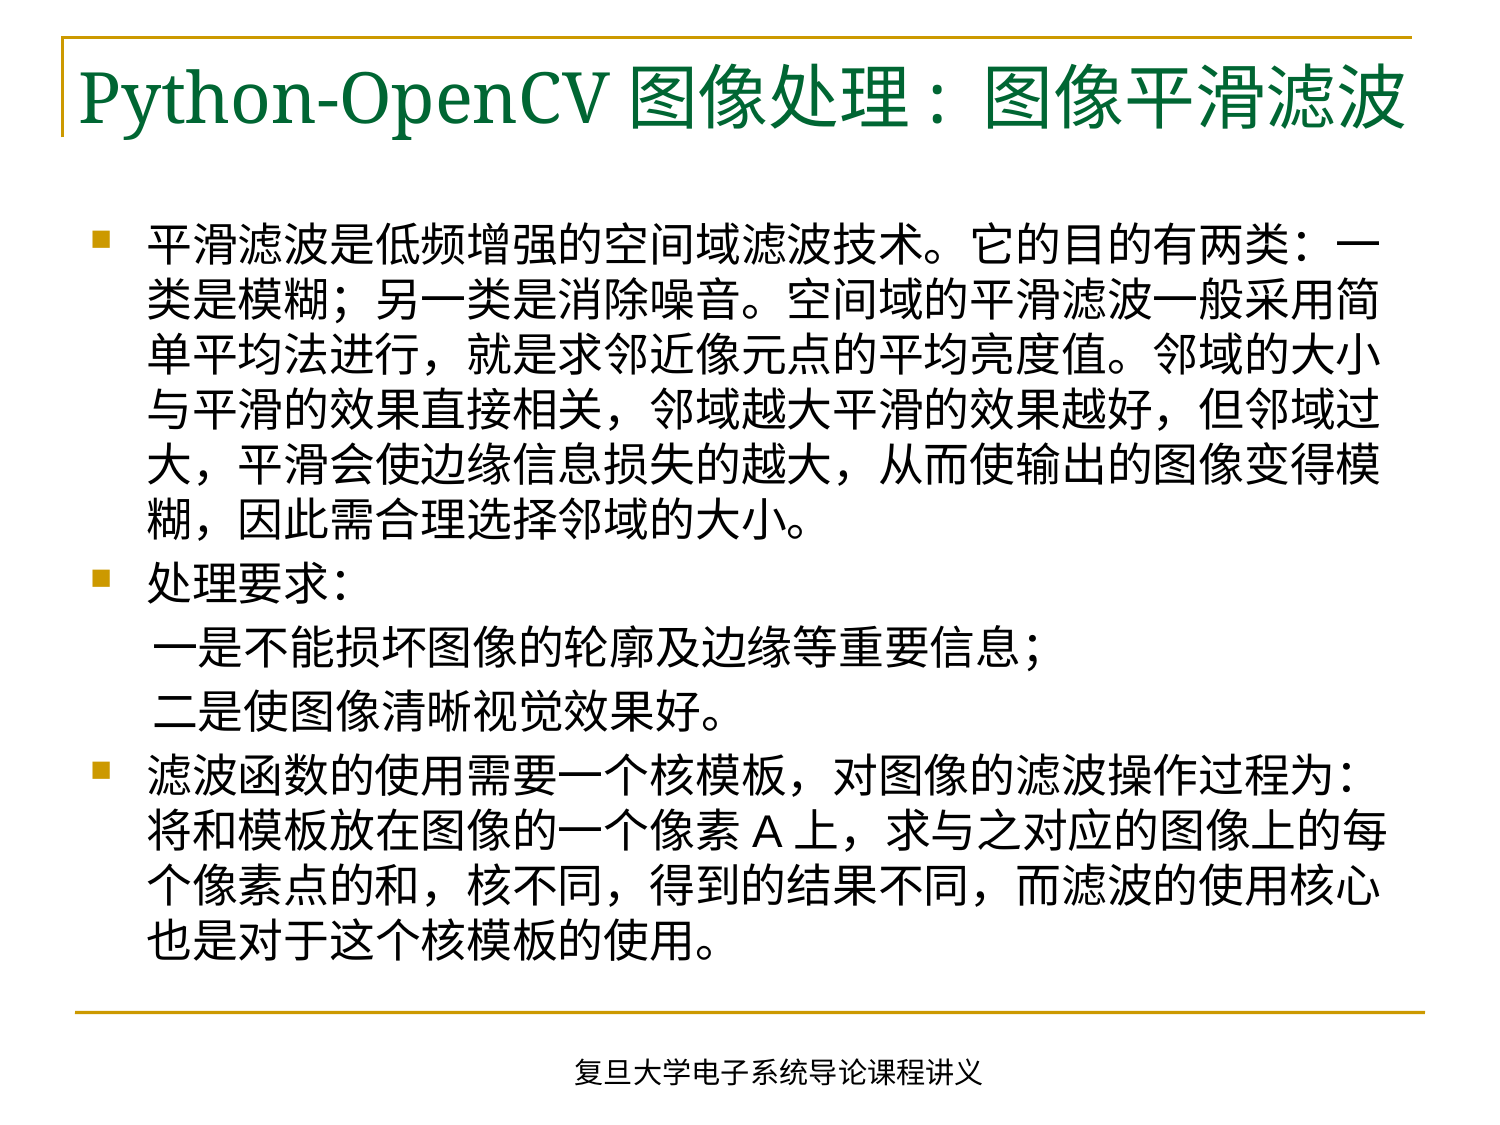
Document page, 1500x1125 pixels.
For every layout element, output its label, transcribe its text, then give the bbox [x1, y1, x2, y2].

list 平滑滤波是低频增强的空间域滤波技术。它的目的有两类：一类是模糊；另一类是消除噪音。空间域的平滑滤波一般采用简单平均法进行，就是求邻近像元点的平均亮度值。邻域的大小与平滑的效果直接相关，邻域越大平滑的效果越好，但邻域过大，平滑会使边缘信息损失的越大，从而使输出的图像变得模糊，因此需合理选择邻域的大小。 处理要求： 一是不能损坏图像的轮廓及边缘等重要信息； 二是使图像清晰视觉效果好。 滤波函数的使用需要一个核模板，对图像的滤波操作过程为：将和模板放在图像的一个像素A上，求与之对应的图像上的每个像素点的和，核不同，得到的结果不同，而滤波的使用核心也是对于这个核模板的使用。 [75, 208, 1425, 1006]
title Python-OpenCV图像处理: 图像平滑滤波 [63, 45, 1471, 185]
